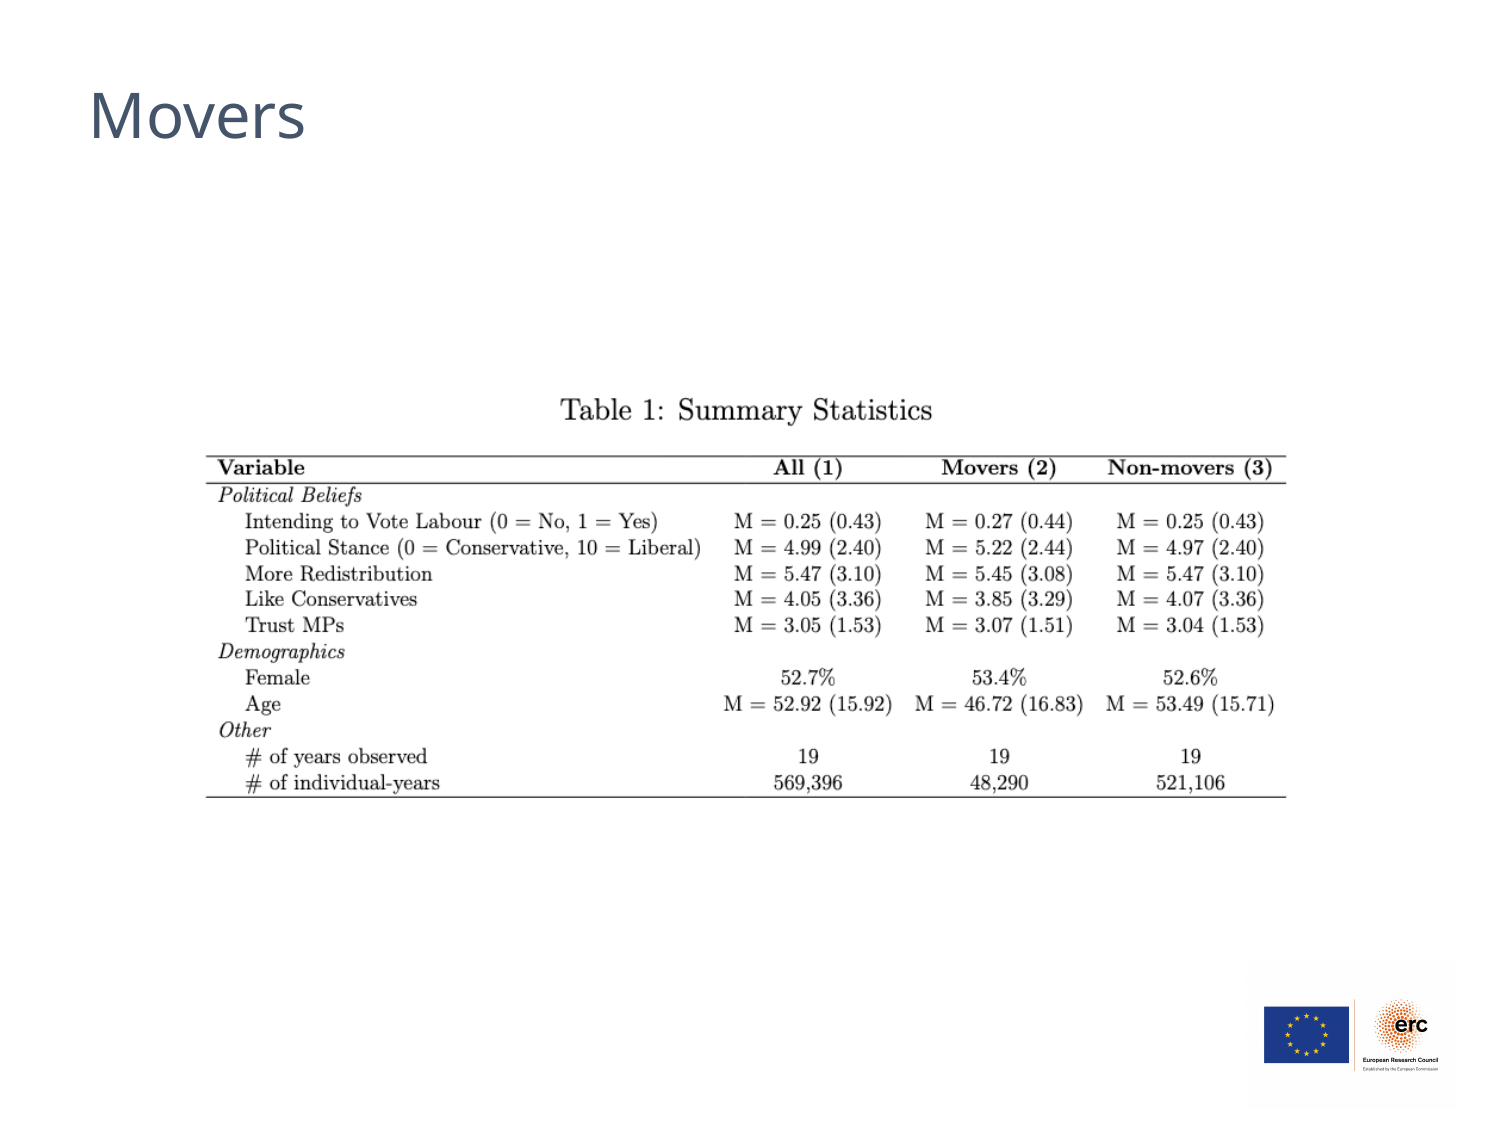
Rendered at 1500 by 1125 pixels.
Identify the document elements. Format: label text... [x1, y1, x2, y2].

picture [197, 378, 1303, 817]
title Movers [73, 76, 1407, 160]
picture [1246, 961, 1456, 1109]
